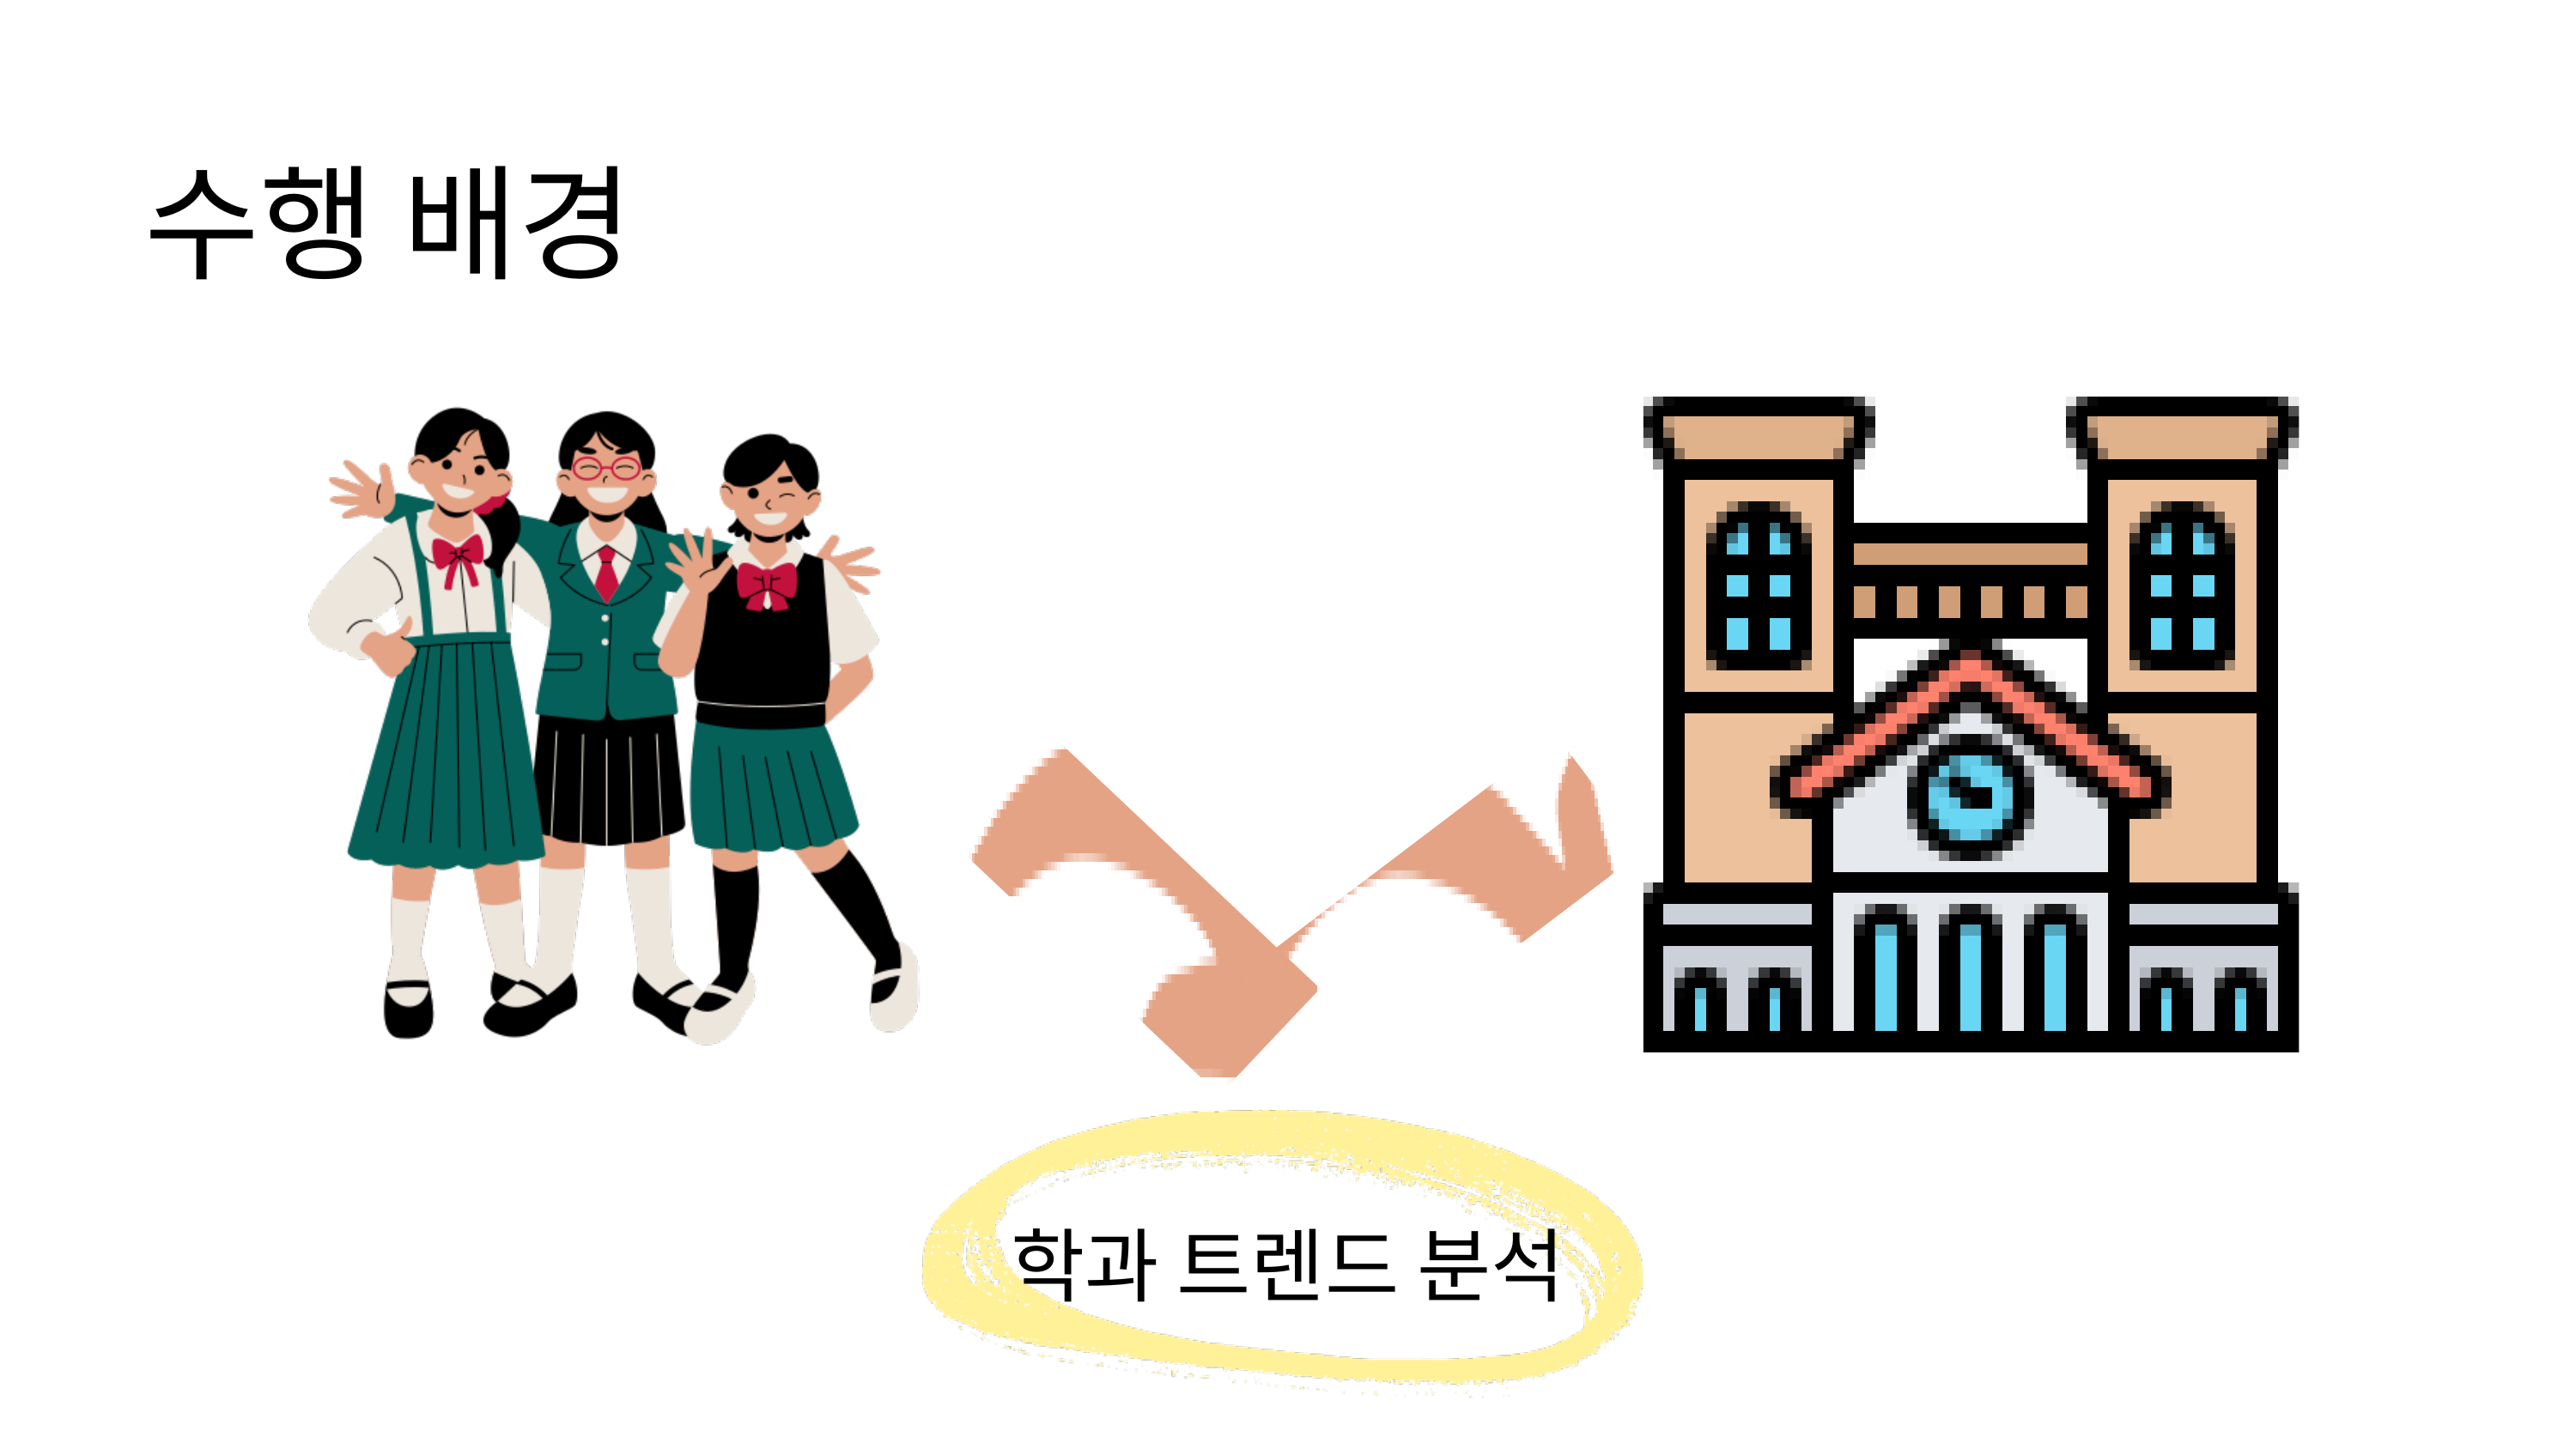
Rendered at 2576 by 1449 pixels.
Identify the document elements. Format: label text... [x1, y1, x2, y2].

text_box [921, 1312, 1644, 1398]
text_box [301, 397, 922, 1052]
text_box 수행 배경 [144, 144, 1698, 295]
text_box [1643, 397, 2300, 1052]
text_box [921, 1109, 1644, 1198]
text_box [921, 706, 1276, 1095]
text_box [1233, 735, 1643, 1095]
text_box 학과 트렌드 분석 [606, 1198, 1970, 1312]
